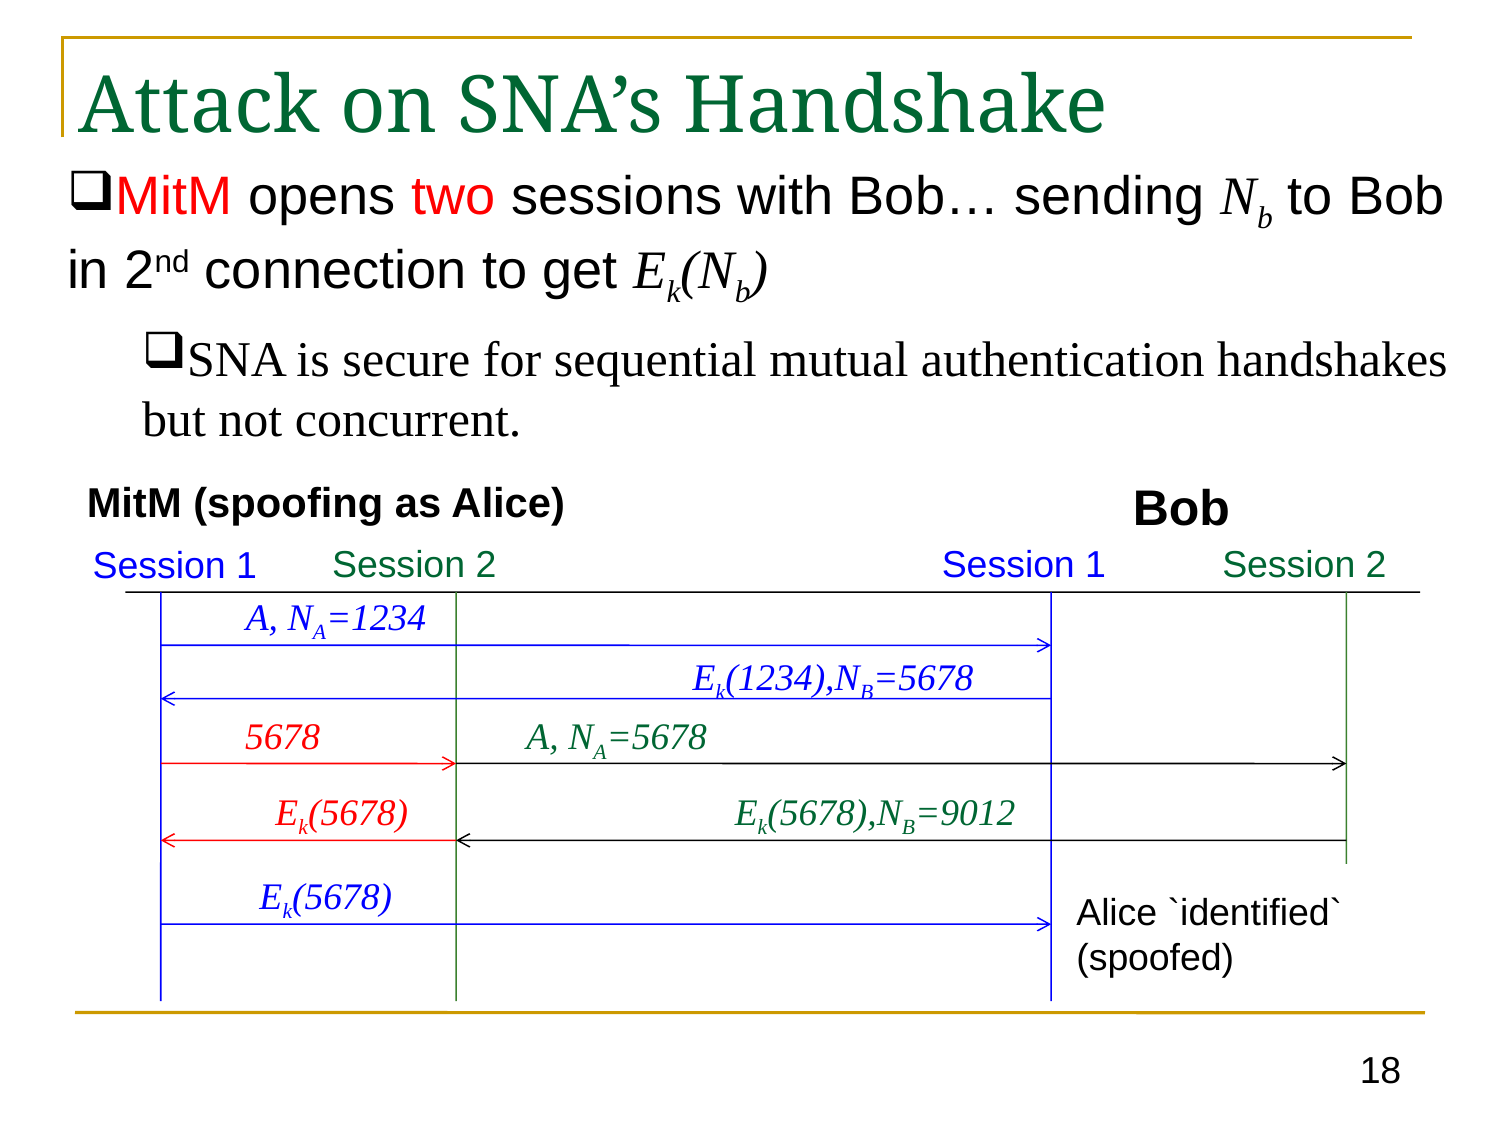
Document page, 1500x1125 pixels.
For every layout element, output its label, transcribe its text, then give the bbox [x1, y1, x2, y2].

text_box [335, 756, 456, 771]
text_box Session 1 [927, 531, 1122, 593]
text_box [722, 756, 1347, 771]
text_box Ek(5678) [244, 863, 407, 931]
text_box MitM (spoofing as Alice) [72, 467, 581, 534]
text_box 5678 [230, 704, 335, 766]
text_box Ek(5678),NB=9012 [719, 780, 1031, 847]
text_box [456, 833, 719, 848]
text_box Session 2 [317, 531, 512, 593]
text_box Session 2 [1207, 531, 1402, 593]
text_box Session 1 [77, 533, 272, 594]
title Attack on SNA’s Handshake [63, 45, 1425, 152]
text_box Alice `identified` (spoofed) [1061, 880, 1358, 986]
text_box A, NA=1234 [231, 585, 442, 652]
text_box Ek(5678) [260, 780, 423, 847]
text_box A, NA=5678 [511, 704, 722, 772]
text_box Bob [1118, 467, 1245, 544]
list MitM opens two sessions with Bob… sending Nb to Bob in 2nd connection to get Ek(Nb) SNA is secure for sequential mutual authentication handshakes but not concurrent. [52, 152, 1500, 806]
text_box Ek(1234),NB=5678 [677, 645, 989, 712]
text_box 18 [1344, 1024, 1425, 1100]
